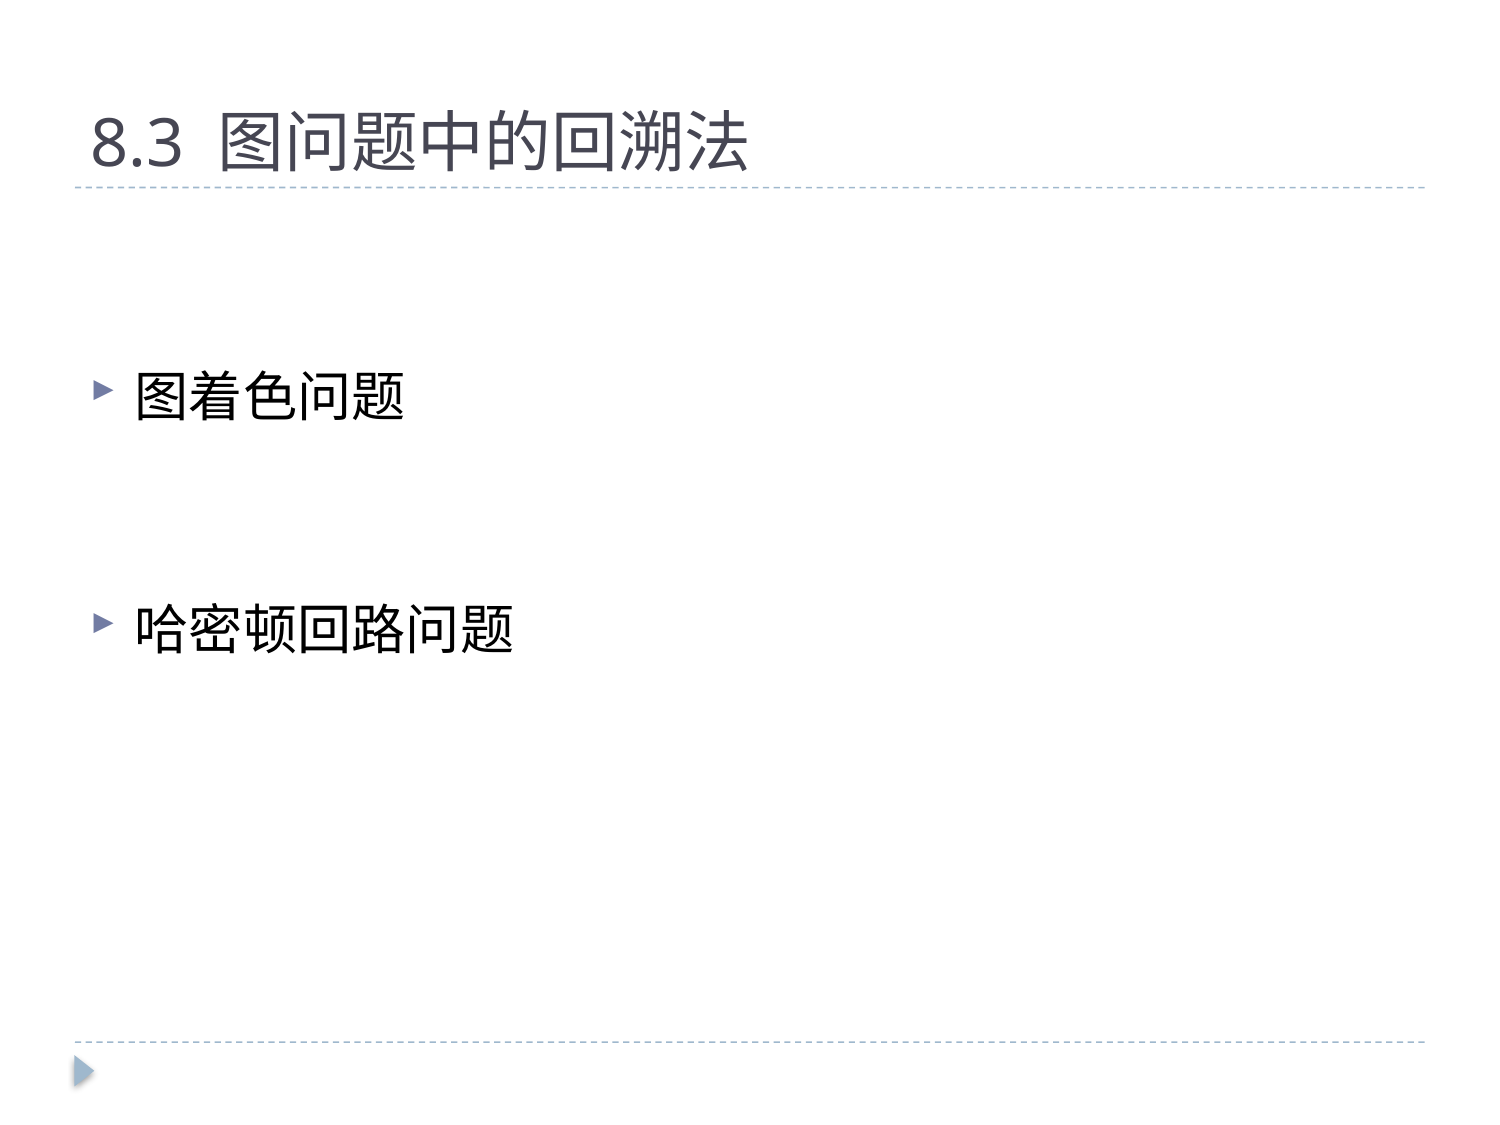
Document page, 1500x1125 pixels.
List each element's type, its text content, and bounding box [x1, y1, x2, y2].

title 8.3 图问题中的回溯法 [75, 24, 1425, 188]
list 图着色问题 哈密顿回路问题 [75, 200, 1425, 1010]
